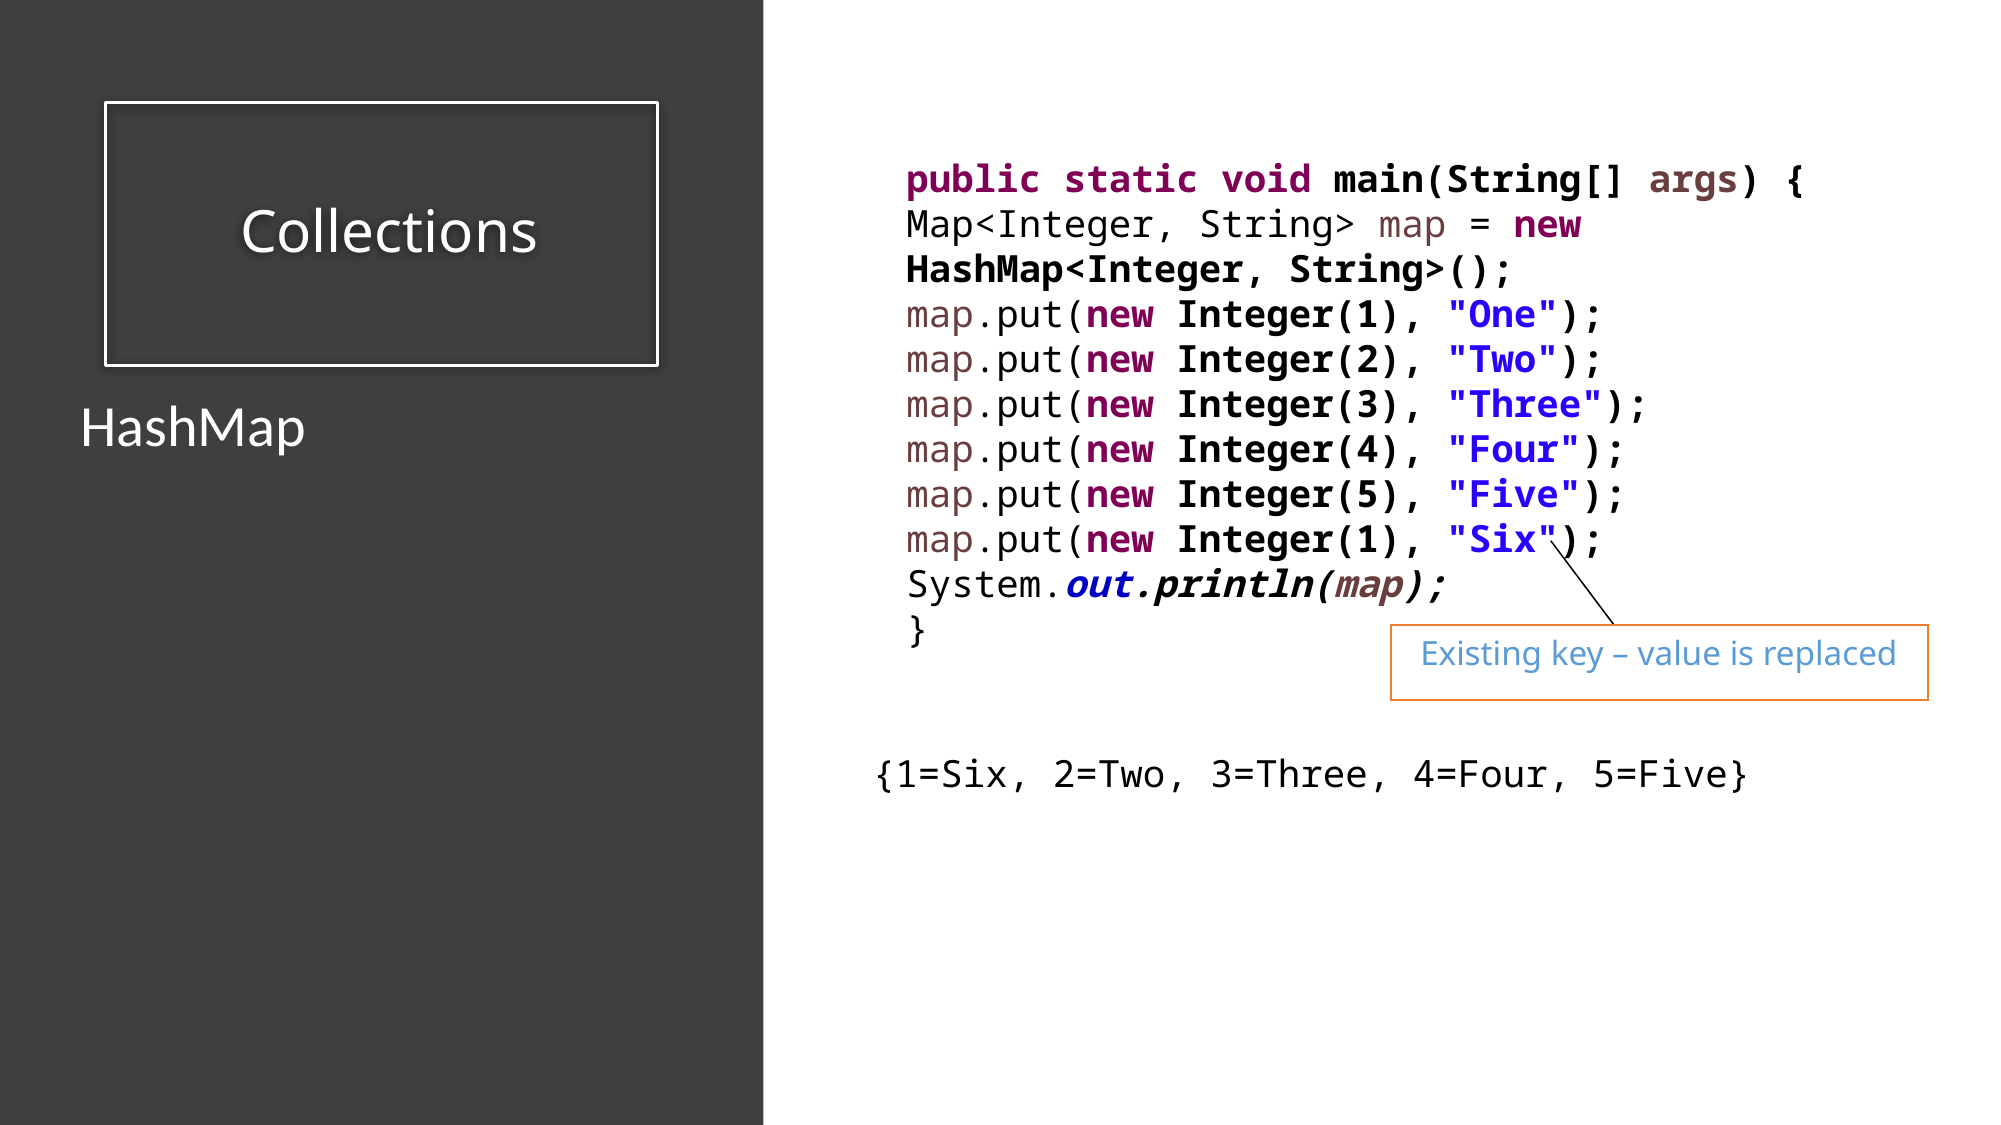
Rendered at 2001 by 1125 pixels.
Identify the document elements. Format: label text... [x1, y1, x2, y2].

text_box Existing key – value is replaced [1390, 624, 1929, 701]
text_box {1=Six, 2=Two, 3=Three, 4=Four, 5=Five} [858, 742, 1766, 802]
text_box public static void main(String[] args) { Map<Integer, String> map = new HashMap<Integer, String>(); map.put(new Integer(1), "One"); map.put(new Integer(2), "Two"); map.put(new Integer(3), "Three"); map.put(new Integer(4), "Four"); map.put(new Integer(5), "Five"); map.put(new Integer(1), "Six"); System.out.println(map); } [891, 147, 1892, 658]
title Collections [105, 102, 658, 366]
text_box [0, 0, 764, 1125]
list HashMap [65, 388, 678, 1105]
